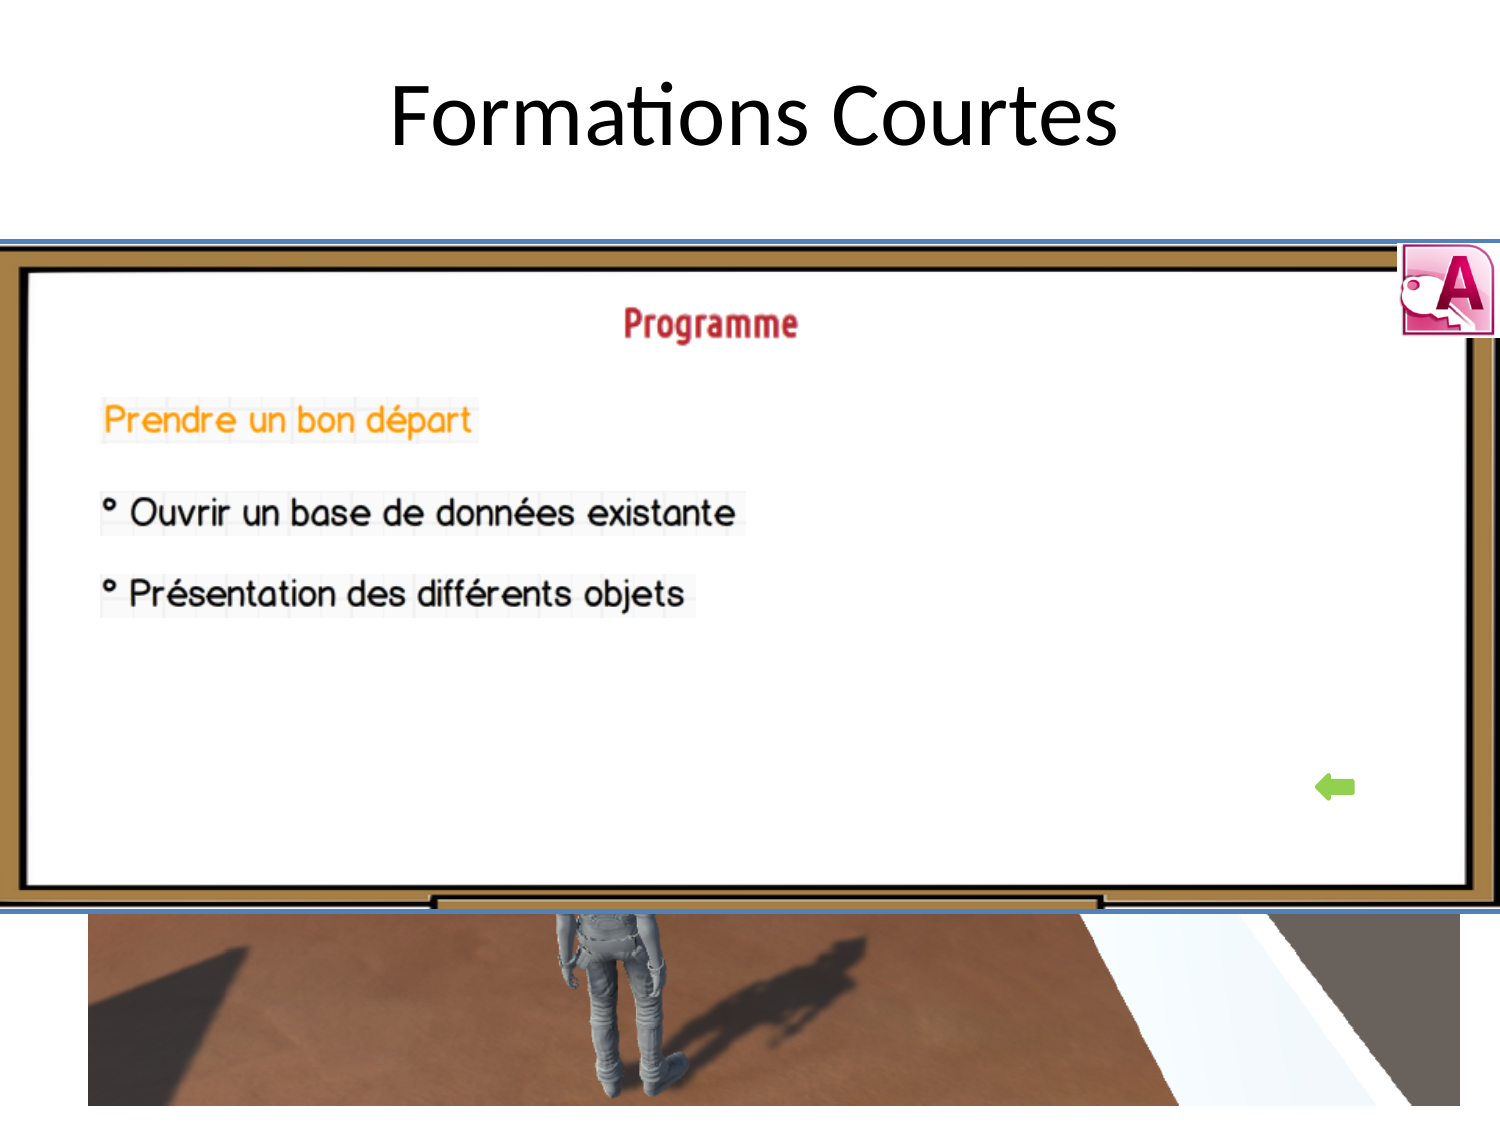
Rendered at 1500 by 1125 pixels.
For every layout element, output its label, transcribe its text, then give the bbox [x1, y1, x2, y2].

title Formations Courtes [75, 45, 1436, 173]
picture [0, 243, 1500, 910]
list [88, 919, 1460, 1107]
